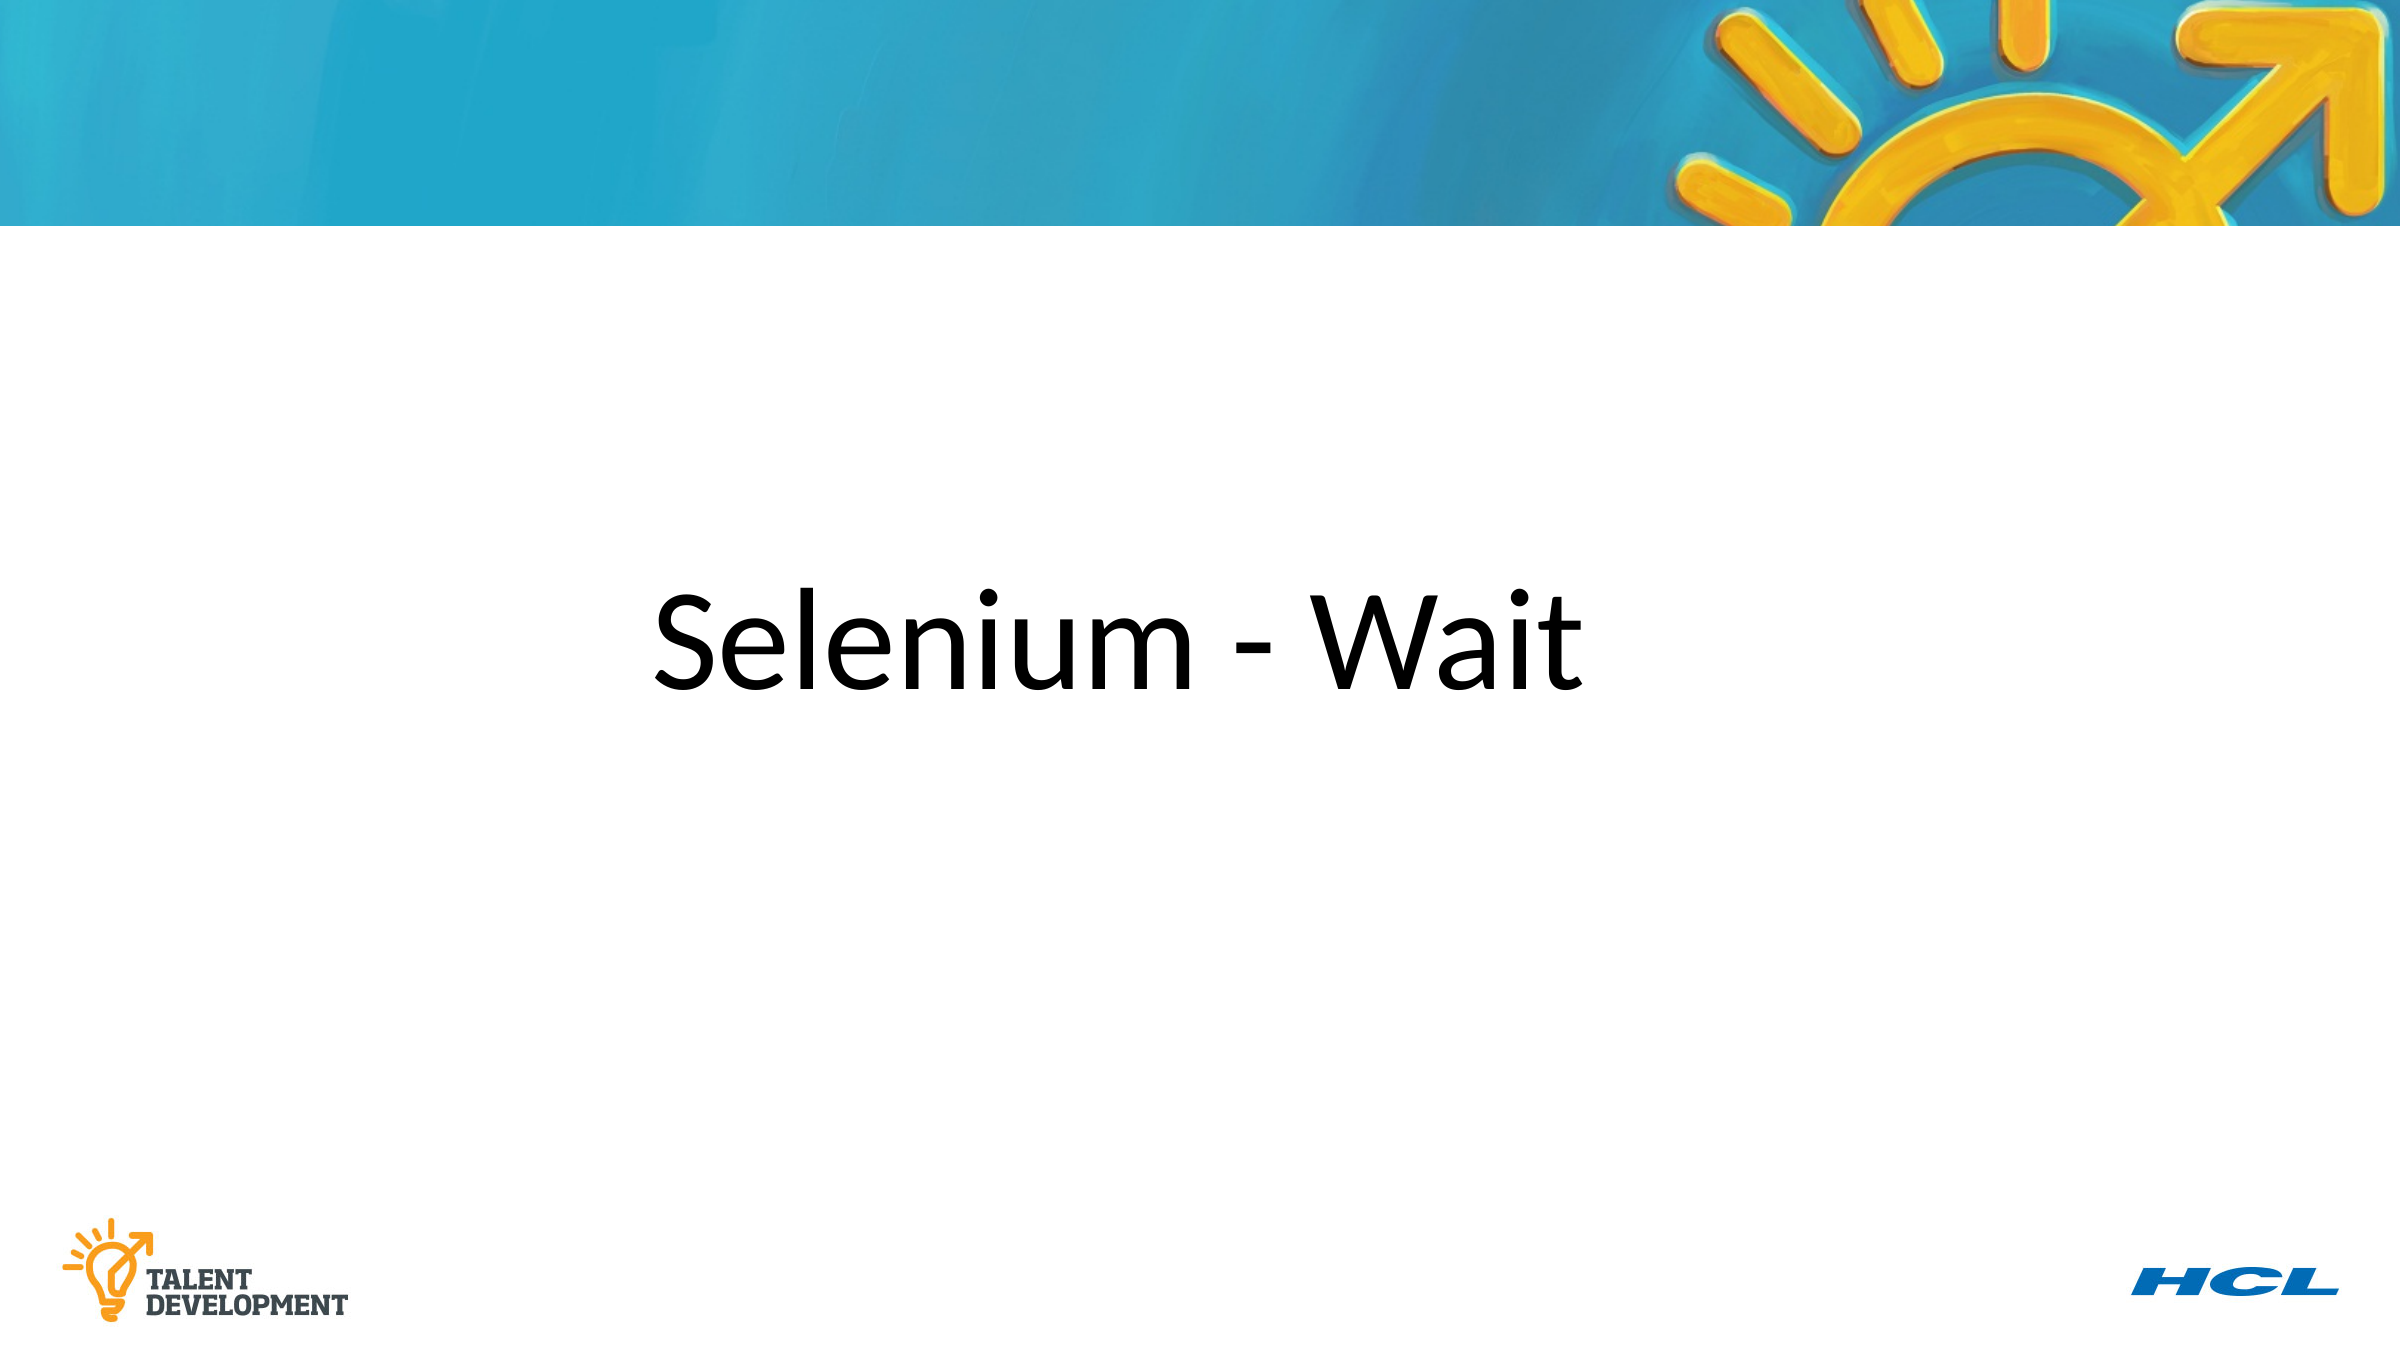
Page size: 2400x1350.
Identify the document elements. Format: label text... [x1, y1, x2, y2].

picture [2100, 1169, 2397, 1350]
text_box Selenium - Wait [612, 535, 1625, 649]
picture [0, 1169, 389, 1350]
picture [0, 0, 2400, 226]
